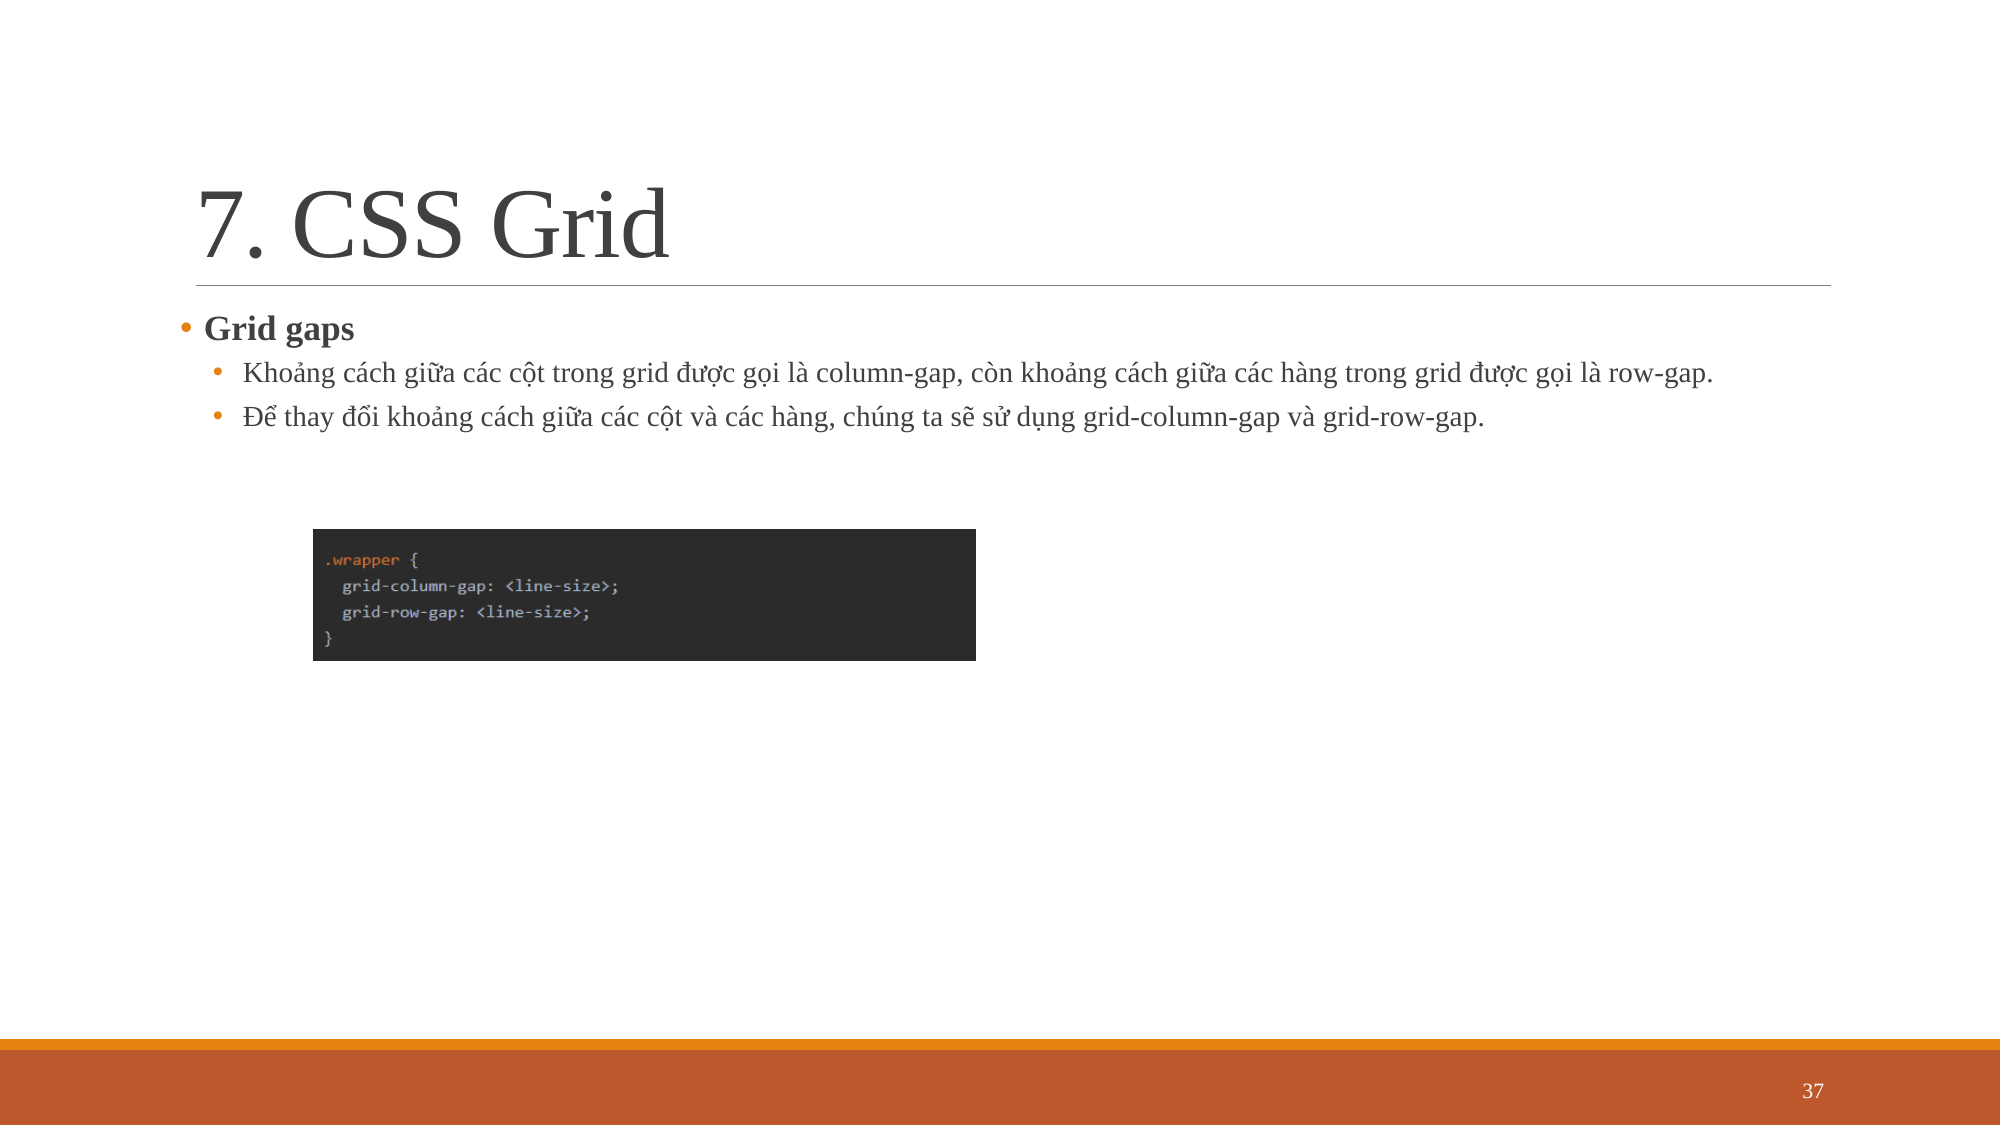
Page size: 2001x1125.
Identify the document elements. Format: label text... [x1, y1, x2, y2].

slide_number 37 [1624, 1059, 1840, 1120]
list Grid gaps Khoảng cách giữa các cột trong grid được gọi là column-gap, còn khoảng cách giữa các hàng trong grid được gọi là row-gap. Để thay đổi khoảng cách giữa các cột và các hàng, chúng ta sẽ sử dụng grid-column-gap và grid-row-gap. [180, 302, 1830, 944]
title 7. CSS Grid [180, 47, 1830, 285]
picture [312, 528, 977, 662]
